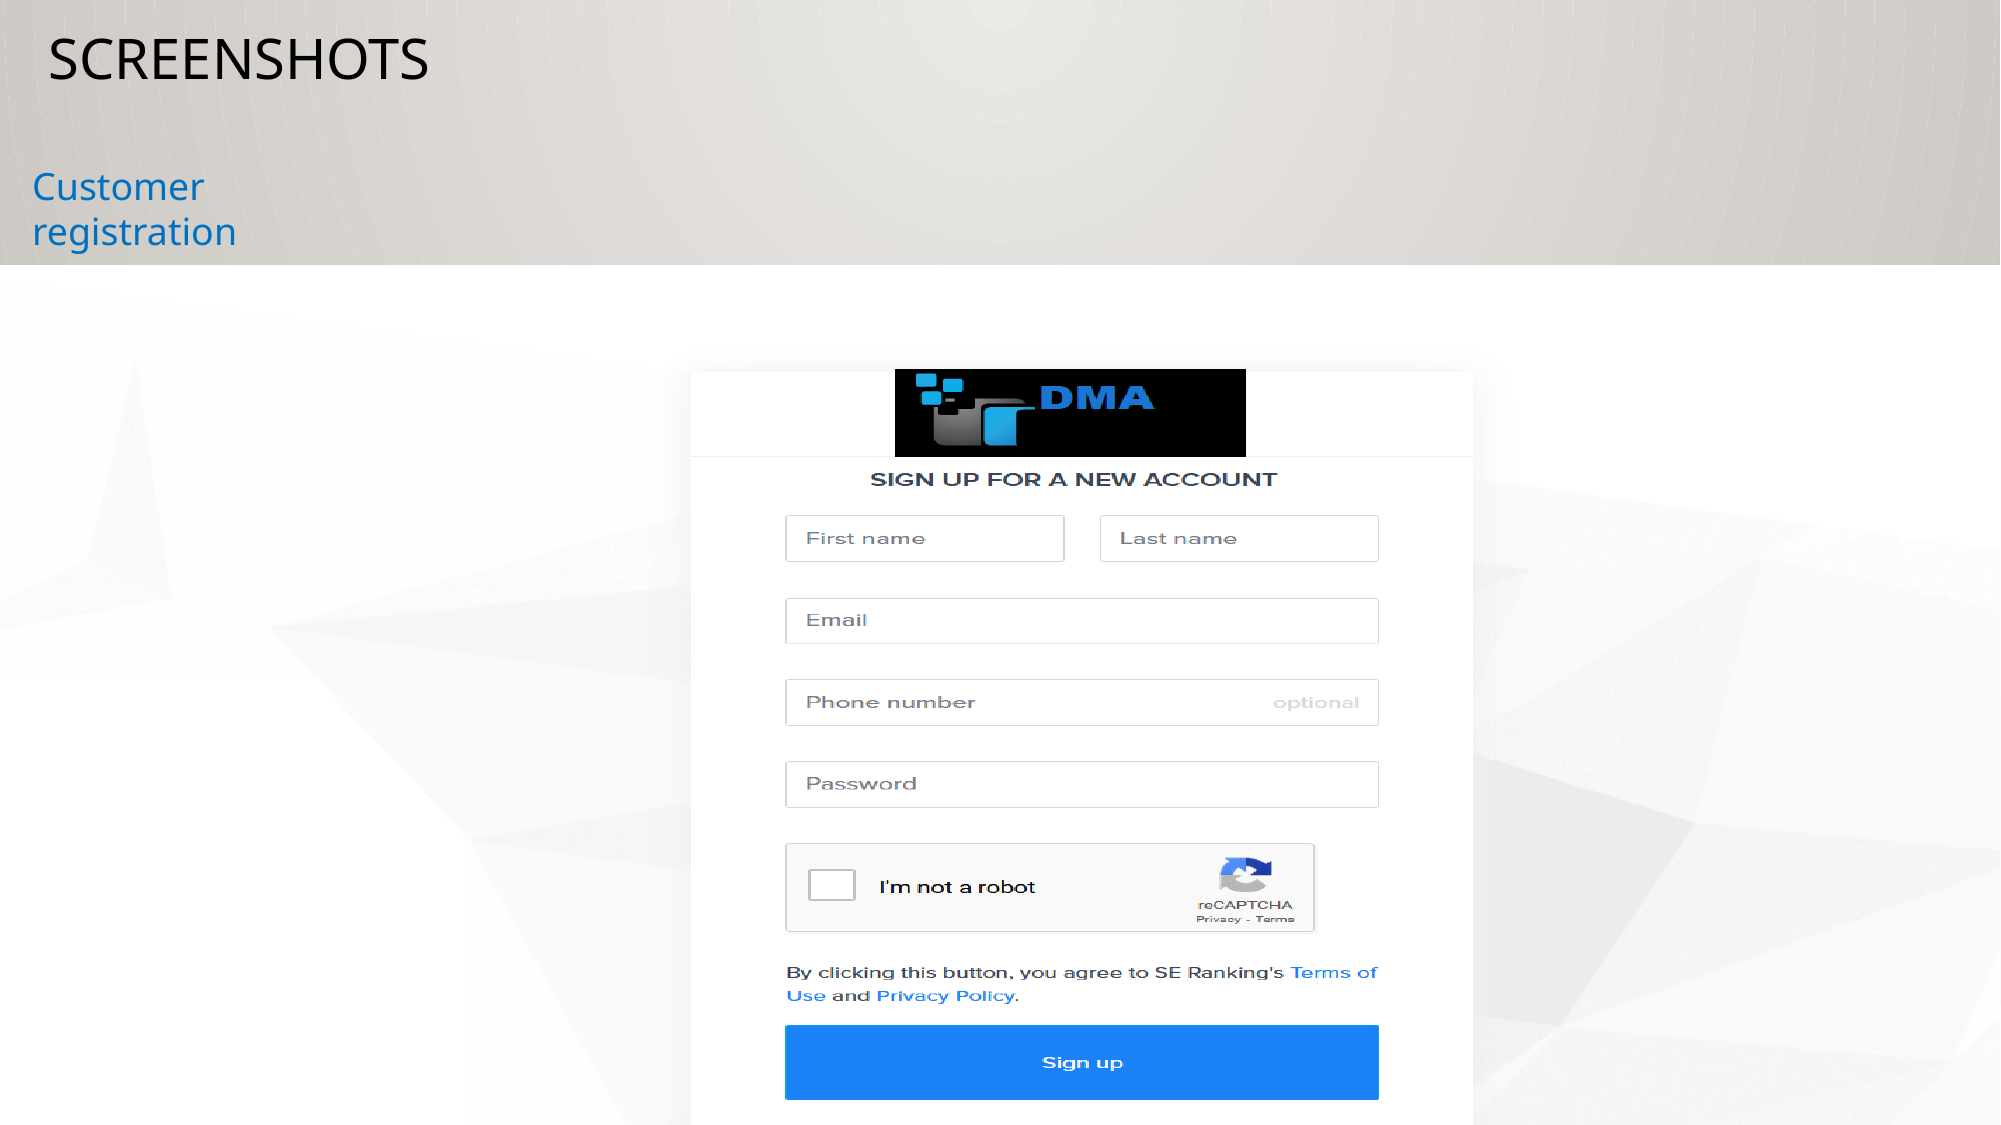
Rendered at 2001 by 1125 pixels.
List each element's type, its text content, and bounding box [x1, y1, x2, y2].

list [0, 265, 2000, 1125]
title Screenshots [33, 23, 1610, 168]
text_box Customer registration [17, 155, 407, 261]
